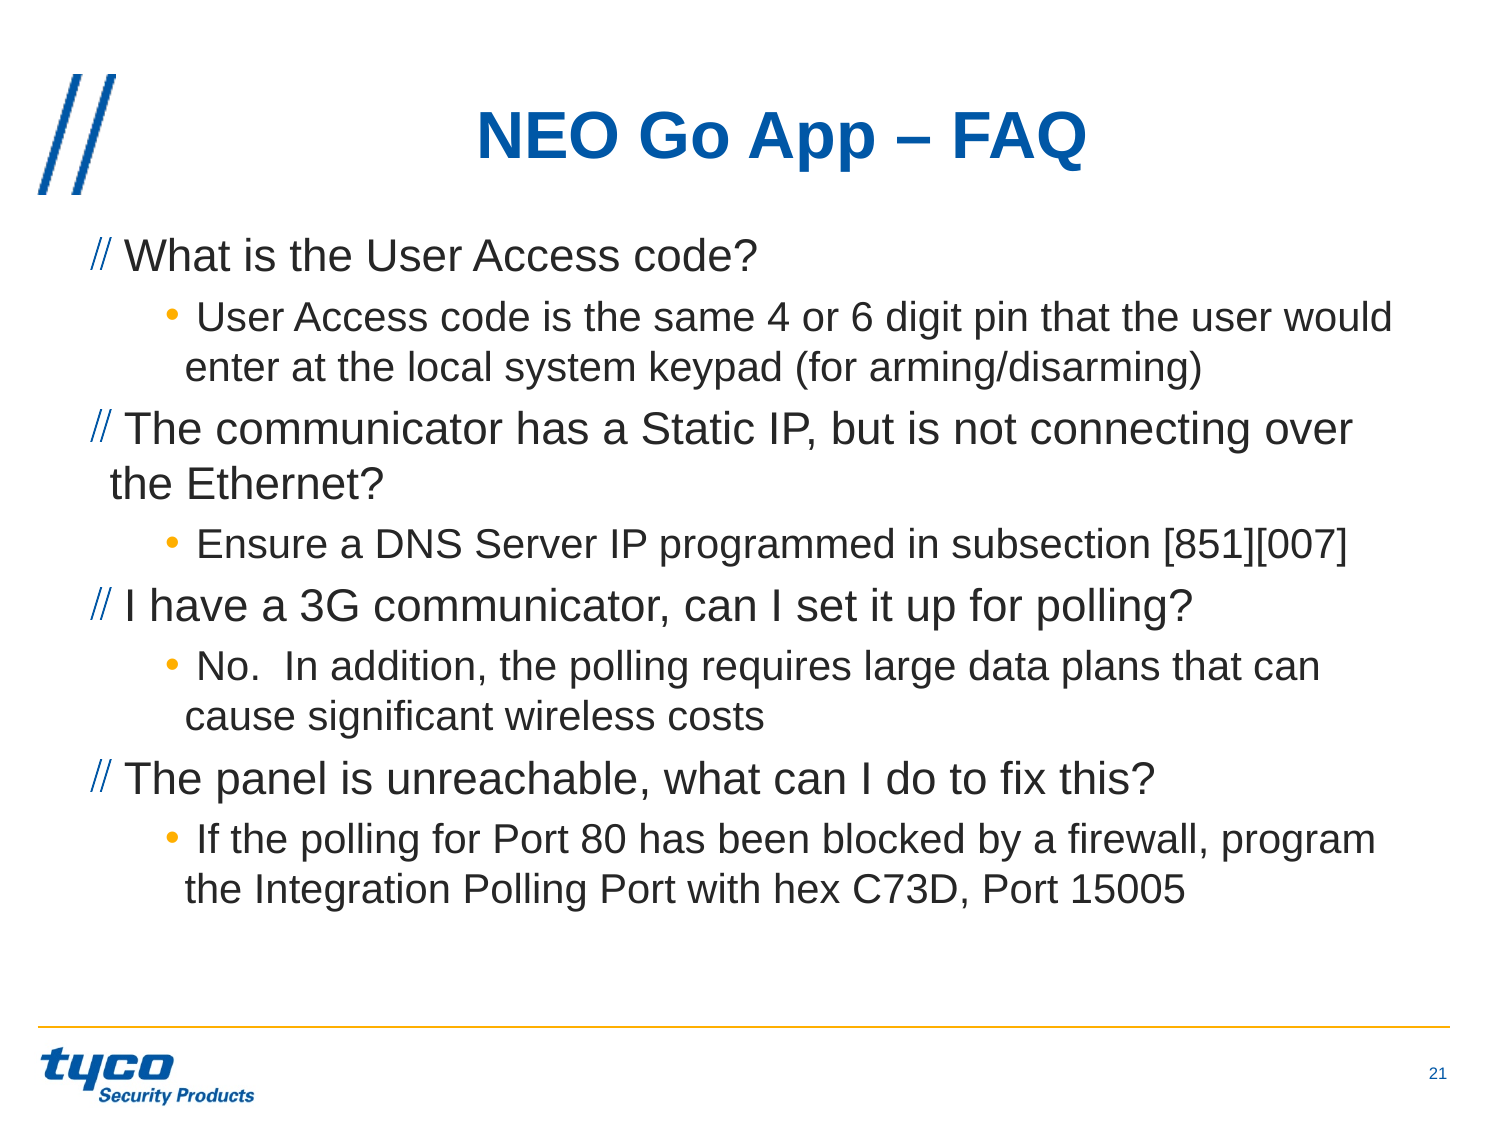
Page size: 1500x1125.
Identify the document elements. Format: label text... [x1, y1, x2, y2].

title NEO Go App – FAQ [140, 72, 1425, 180]
list What is the User Access code? User Access code is the same 4 or 6 digit pin that the user would enter at the local system keypad (for arming/disarming) The communicator has a Static IP, but is not connecting over the Ethernet? Ensure a DNS Server IP programmed in subsection [851][007] I have a 3G communicator, can I set it up for polling? No. In addition, the polling requires large data plans that can cause significant wireless costs The panel is unreachable, what can I do to fix this? If the polling for Port 80 has been blocked by a firewall, program the Integration Polling Port with hex C73D, Port 15005 [75, 225, 1430, 1044]
picture [90, 759, 123, 792]
picture [37, 74, 116, 195]
picture [90, 409, 123, 442]
picture [90, 587, 123, 620]
picture [90, 237, 123, 270]
picture [34, 1040, 260, 1108]
slide_number 21 [1387, 1042, 1463, 1103]
